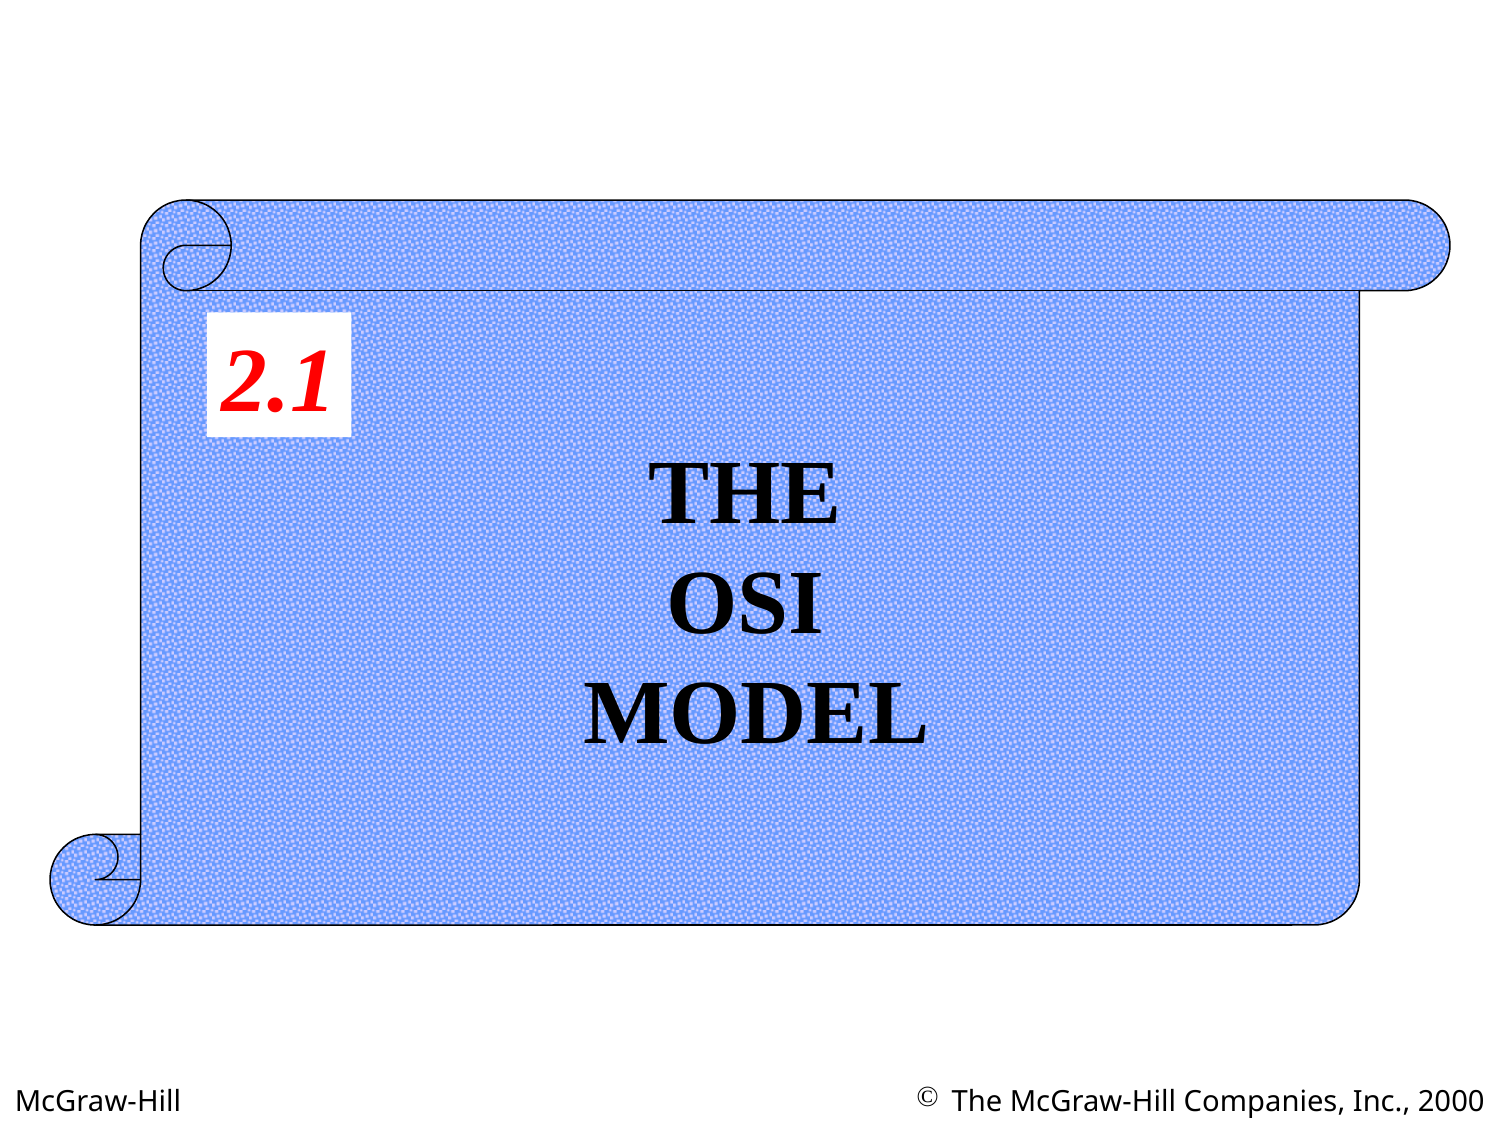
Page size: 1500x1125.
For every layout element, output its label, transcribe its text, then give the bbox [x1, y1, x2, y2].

text_box [50, 200, 1450, 926]
text_box THE OSI MODEL [568, 424, 945, 770]
text_box 2.1 [206, 312, 352, 438]
